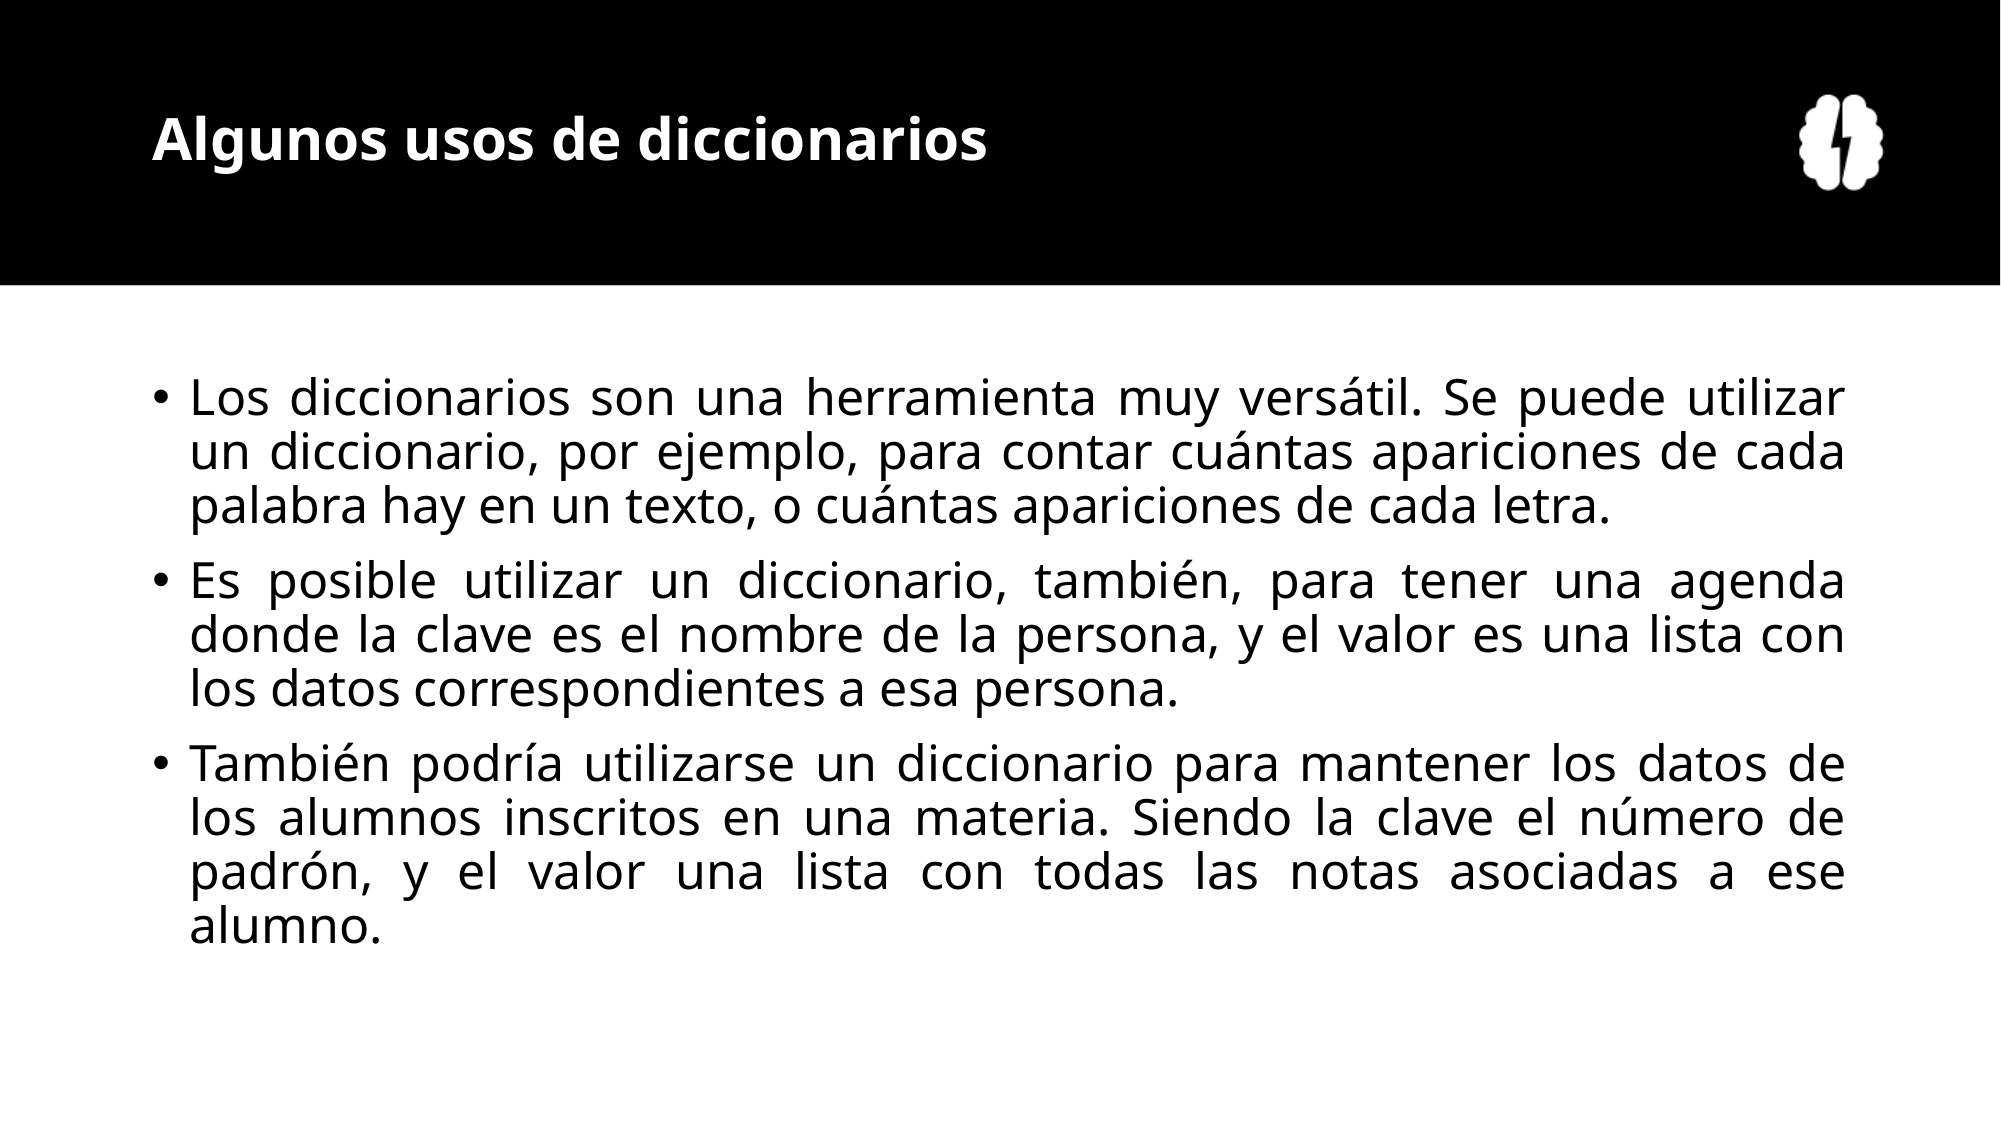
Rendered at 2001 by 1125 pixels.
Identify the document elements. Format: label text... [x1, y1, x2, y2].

list Los diccionarios son una herramienta muy versátil. Se puede utilizar un diccionario, por ejemplo, para contar cuántas apariciones de cada palabra hay en un texto, o cuántas apariciones de cada letra. Es posible utilizar un diccionario, también, para tener una agenda donde la clave es el nombre de la persona, y el valor es una lista con los datos correspondientes a esa persona. También podría utilizarse un diccionario para mantener los datos de los alumnos inscritos en una materia. Siendo la clave el número de padrón, y el valor una lista con todas las notas asociadas a ese alumno. [137, 364, 1863, 1009]
title Algunos usos de diccionarios [137, 89, 1682, 194]
picture [0, 0, 2001, 1125]
